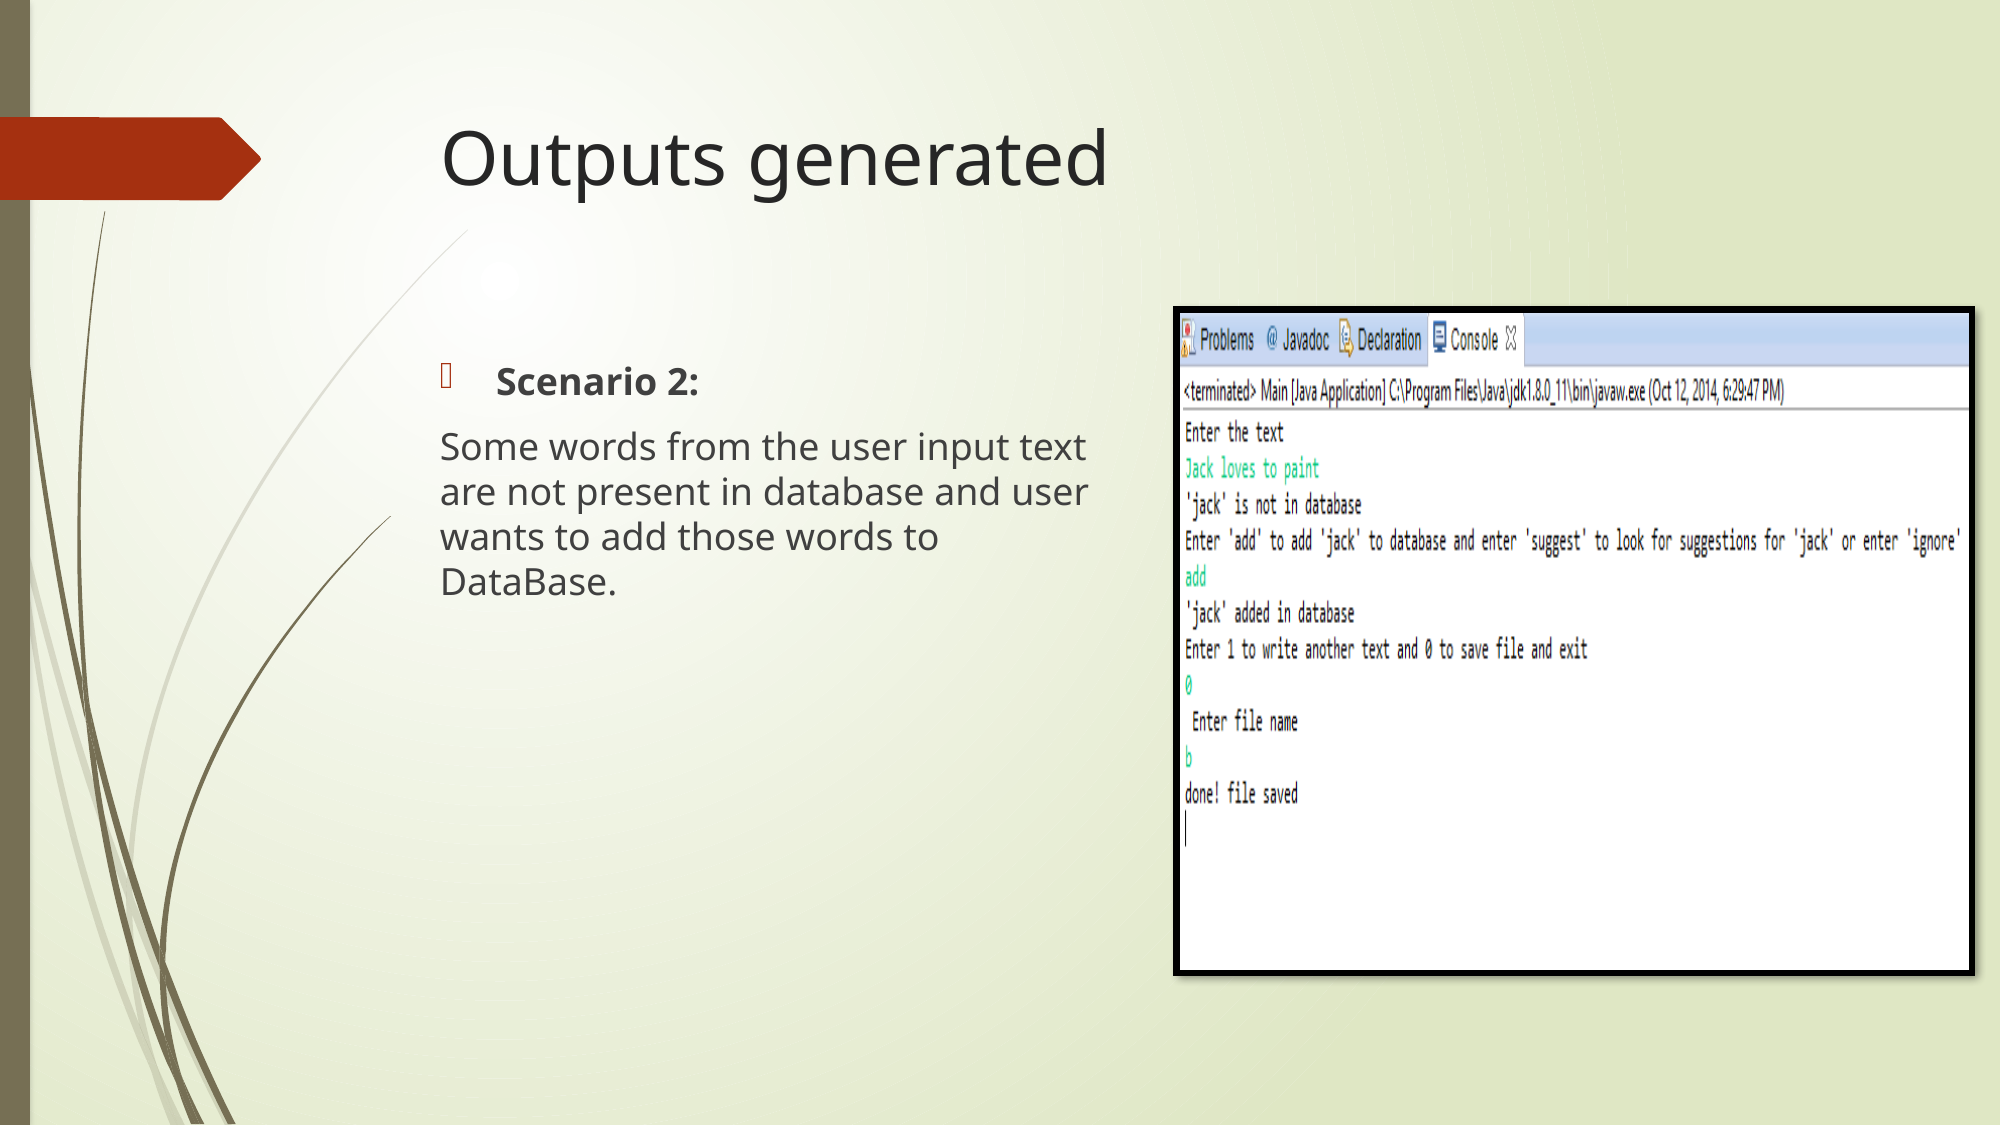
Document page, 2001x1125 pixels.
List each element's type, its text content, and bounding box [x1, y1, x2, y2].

list Scenario 2: Some words from the user input text are not present in database and user wants to add those words to DataBase. [424, 350, 1133, 970]
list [1179, 312, 1970, 970]
title Outputs generated [425, 102, 1888, 313]
